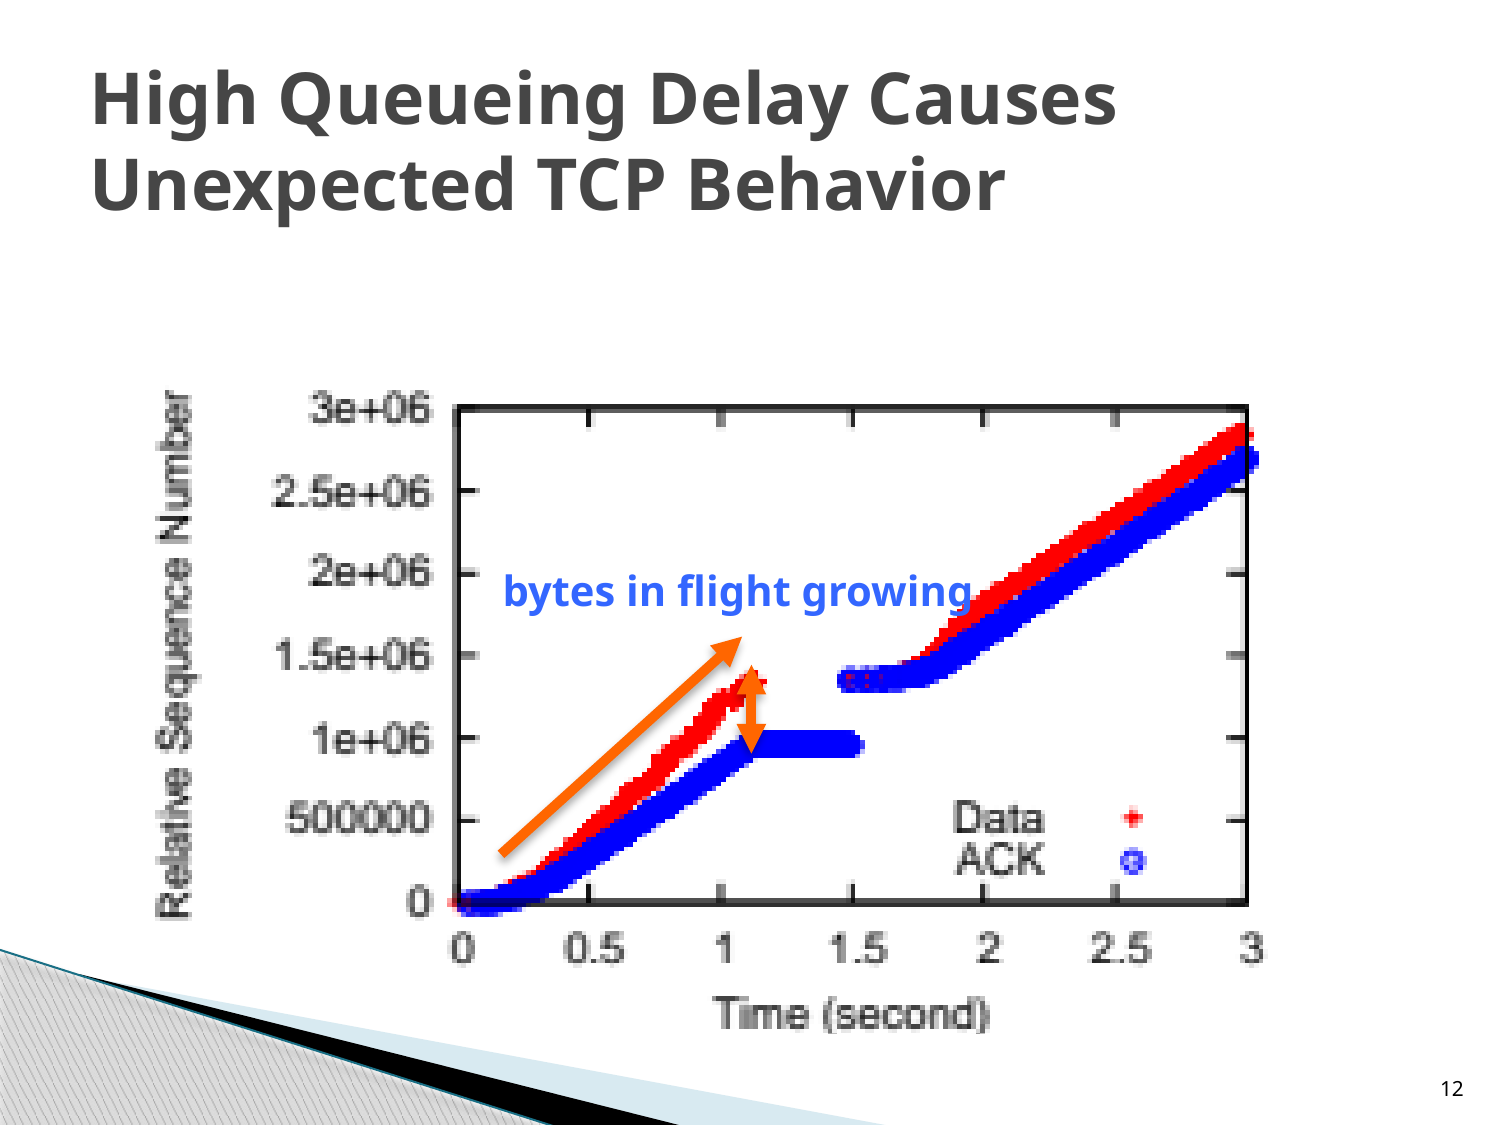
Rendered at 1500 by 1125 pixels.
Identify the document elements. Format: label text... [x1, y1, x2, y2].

picture [142, 358, 1315, 1034]
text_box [500, 636, 743, 855]
title High Queueing Delay Causes Unexpected TCP Behavior [75, 45, 1425, 233]
slide_number 12 [1418, 1051, 1479, 1112]
